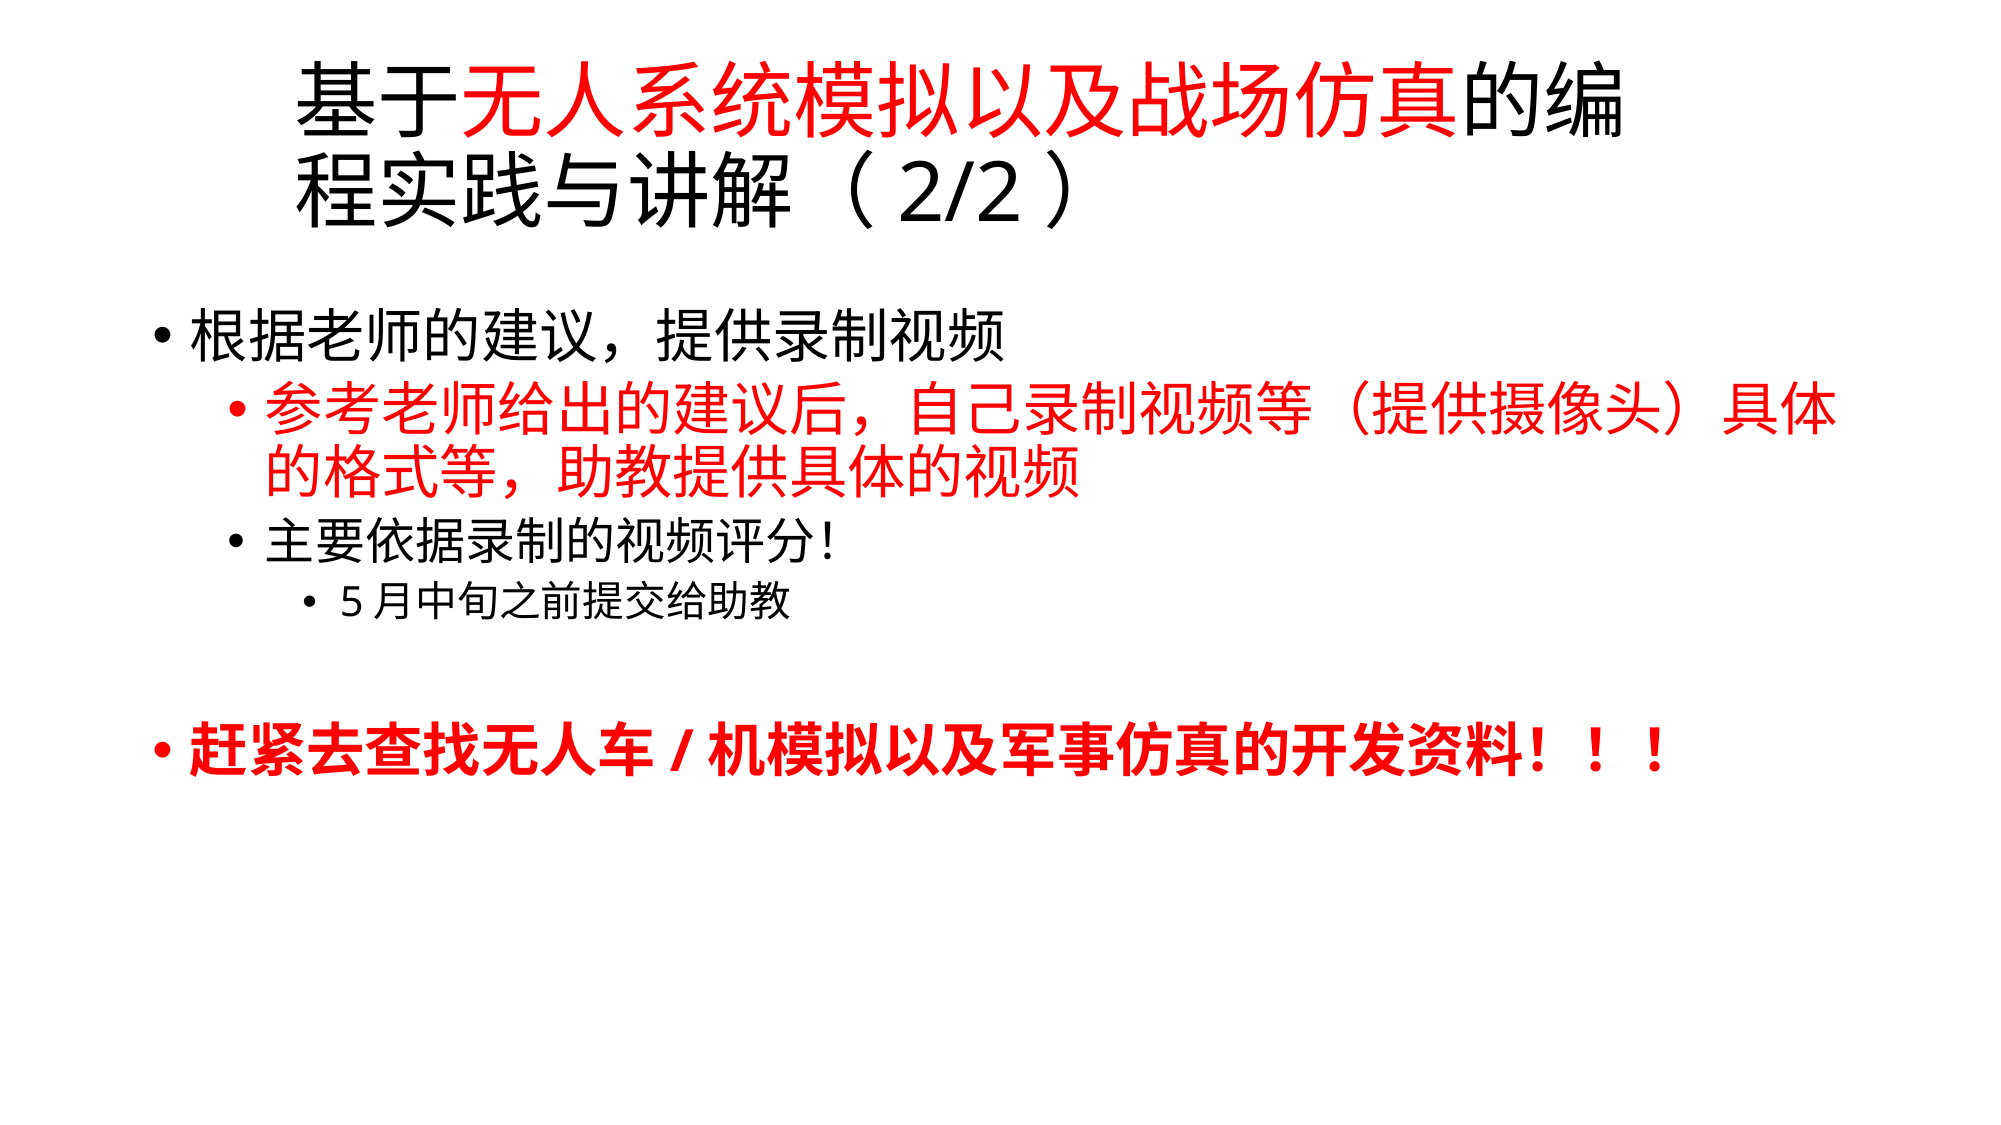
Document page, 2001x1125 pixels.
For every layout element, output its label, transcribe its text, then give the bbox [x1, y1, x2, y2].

list 根据老师的建议，提供录制视频 参考老师给出的建议后，自己录制视频等（提供摄像头）具体的格式等，助教提供具体的视频 主要依据录制的视频评分！ 5月中旬之前提交给助教 赶紧去查找无人车/机模拟以及军事仿真的开发资料！！！ [137, 299, 1863, 1014]
title 基于无人系统模拟以及战场仿真的编程实践与讲解（2/2） [279, 50, 1721, 250]
